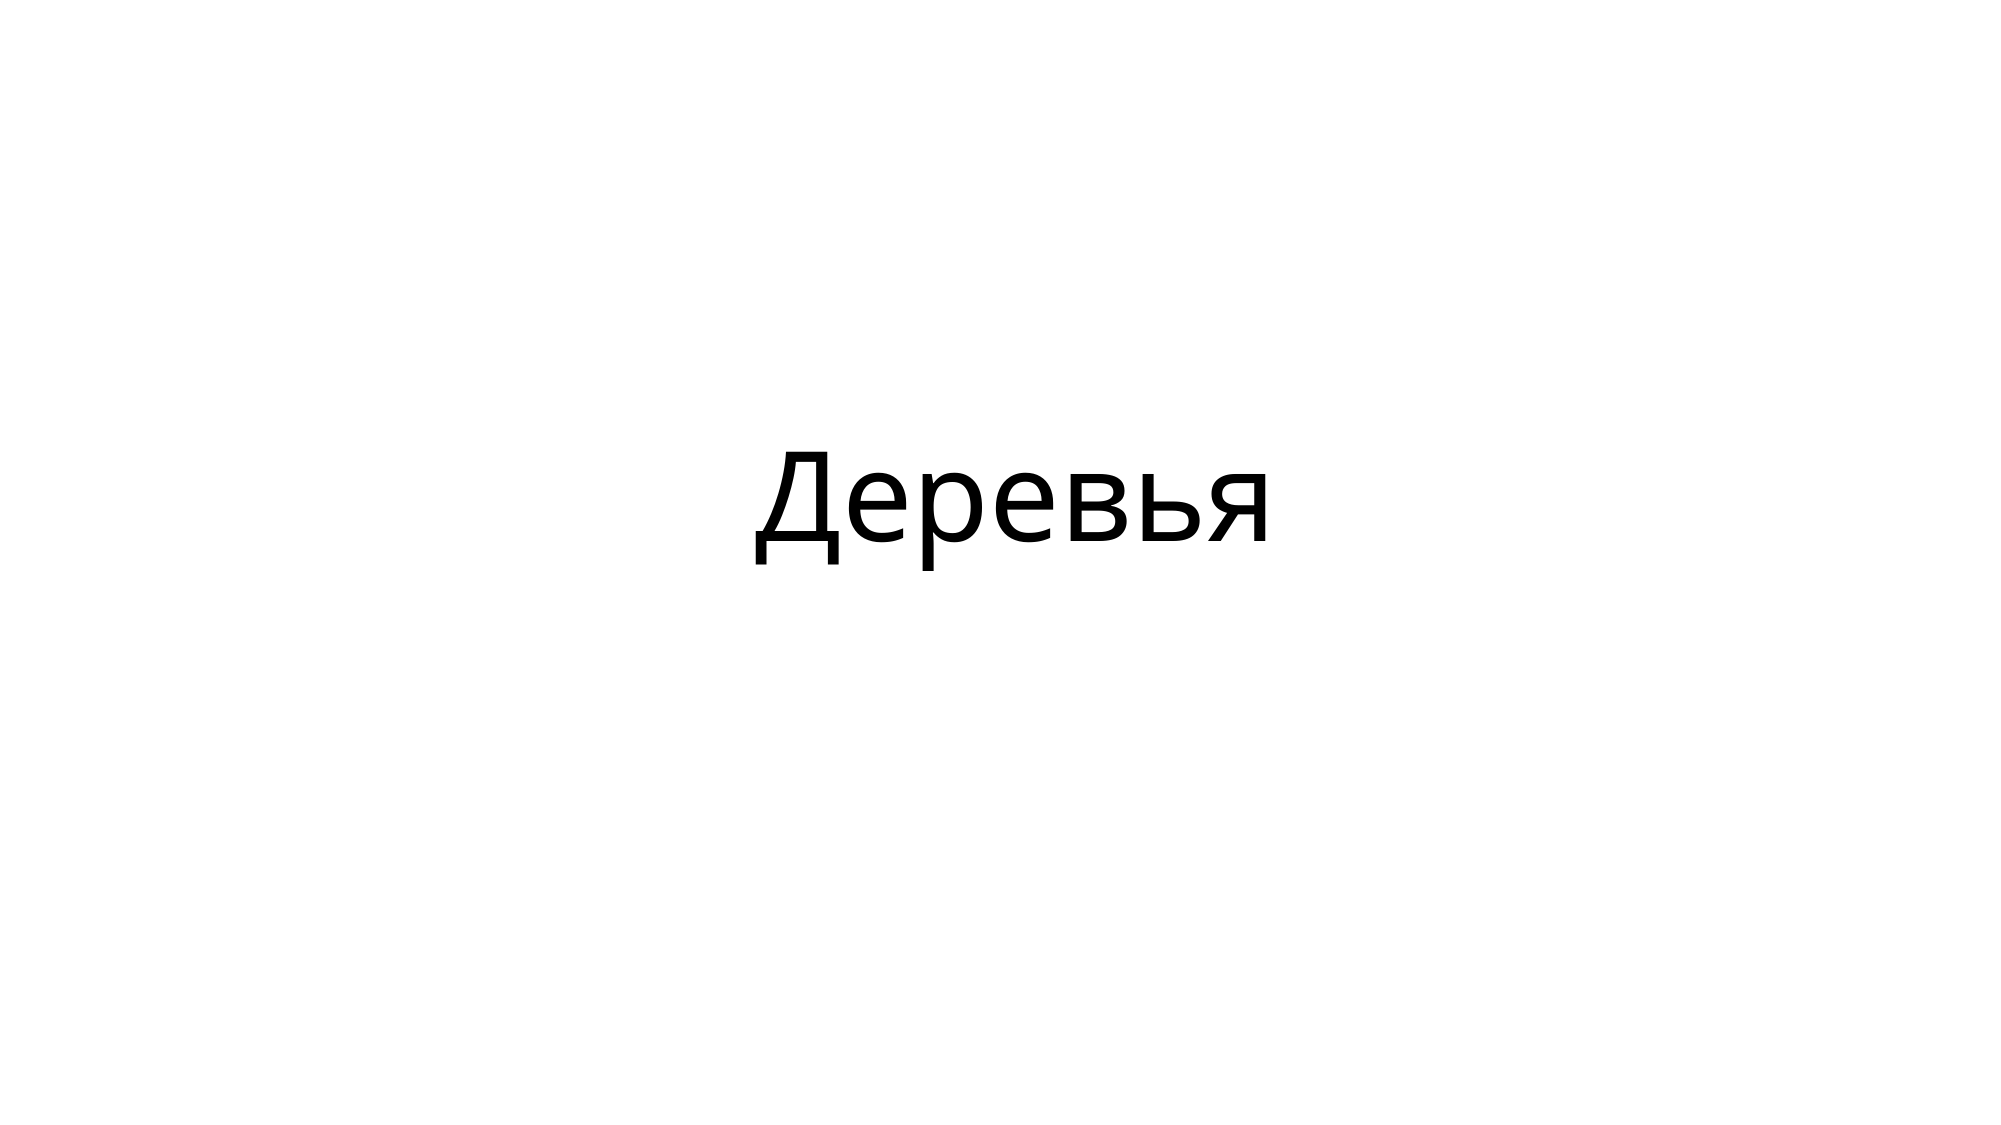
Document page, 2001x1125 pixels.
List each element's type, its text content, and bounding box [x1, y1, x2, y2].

title Деревья [249, 184, 1750, 576]
